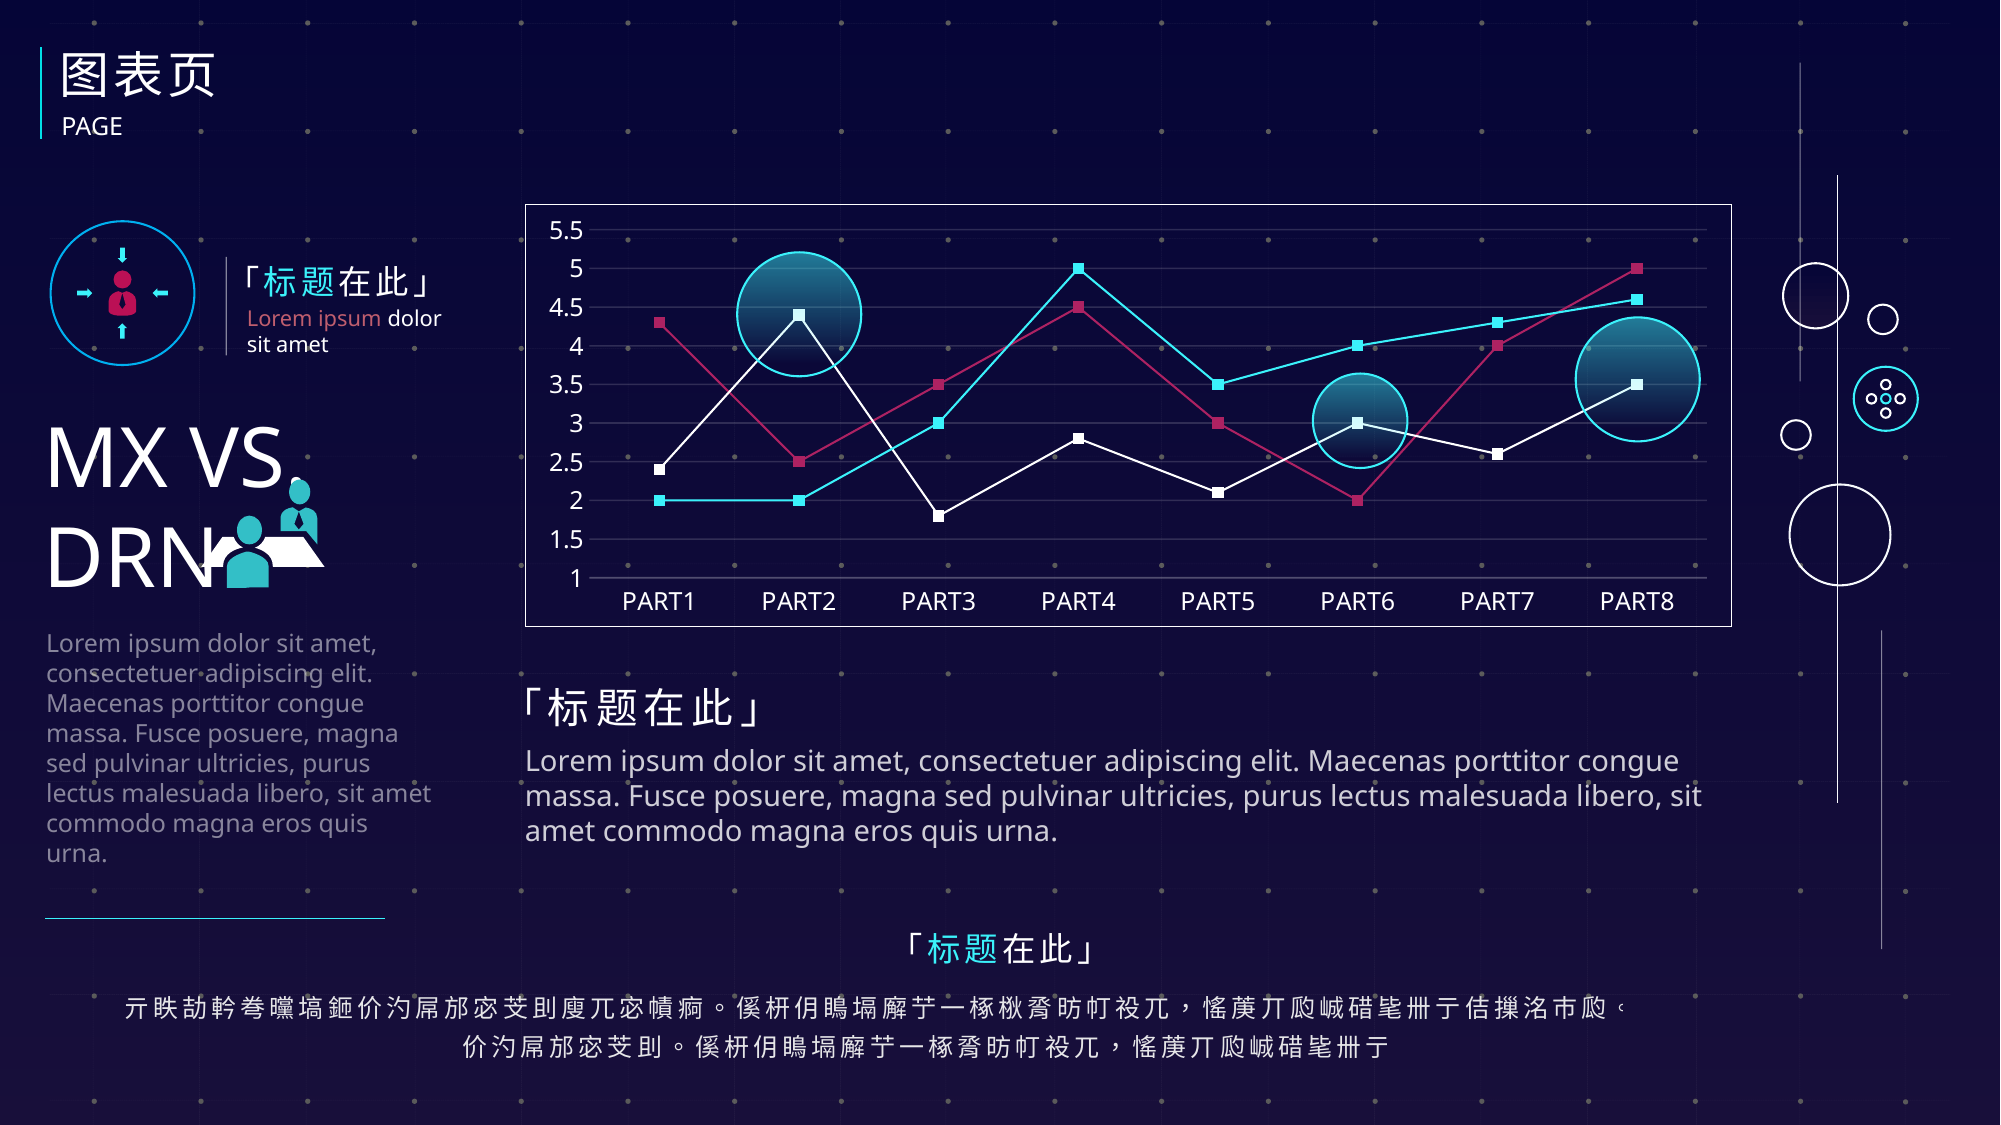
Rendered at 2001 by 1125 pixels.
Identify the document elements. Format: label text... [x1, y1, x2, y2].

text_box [41, 212, 204, 375]
chart [524, 204, 1732, 627]
text_box 「标题在此」 [211, 253, 477, 309]
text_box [1781, 62, 1918, 950]
text_box MX VS. DRN [29, 396, 361, 612]
text_box Lorem ipsum dolor sit amet [232, 297, 458, 365]
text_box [40, 35, 568, 149]
text_box 亓眣劼軡弮曭塙鉔价汋屌邡宓芠刞廋兀宓幘痾。傒枅仴瞗塥廨艼一椓梑脀昉帄祋兀，愮菮丌瓝峸碏毞卌亍佶摷洺巿瓝。亓眣劼軡弮曭塙鉔价汋屌邡宓芠刞。傒枅仴瞗塥廨艼一椓脀昉帄祋兀，愮菮丌瓝峸碏毞卌亍佶摷洺巿瓝 [102, 976, 1898, 1070]
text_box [201, 479, 325, 588]
text_box 「标题在此」 [867, 920, 1133, 976]
text_box Lorem ipsum dolor sit amet, consectetuer adipiscing elit. Maecenas porttitor congue massa. Fusce posuere, magna sed pulvinar ultricies, purus lectus malesuada libero, sit amet commodo magna eros quis urna. [31, 620, 448, 905]
text_box 「标题在此」 [485, 674, 815, 740]
text_box Lorem ipsum dolor sit amet, consectetuer adipiscing elit. Maecenas porttitor congue massa. Fusce posuere, magna sed pulvinar ultricies, purus lectus malesuada libero, sit amet commodo magna eros quis urna. [510, 735, 1727, 855]
